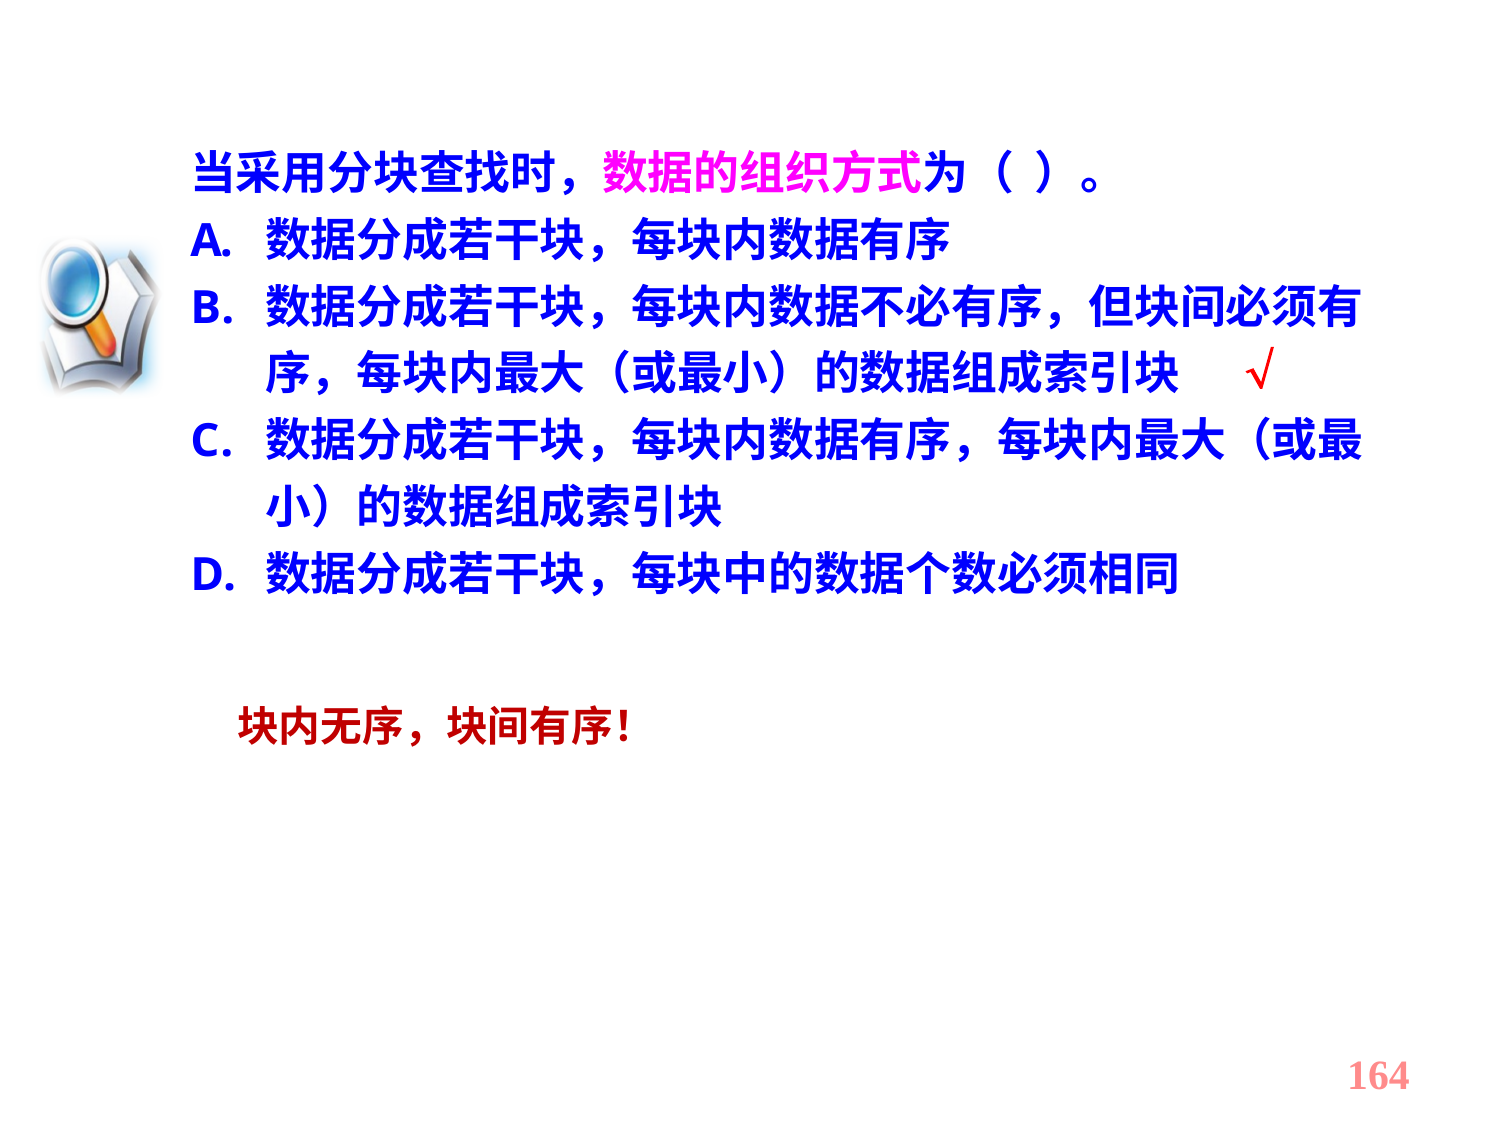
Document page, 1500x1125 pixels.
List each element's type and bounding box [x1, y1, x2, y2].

slide_number [1074, 1042, 1425, 1103]
text_box [222, 679, 750, 757]
text_box [175, 125, 1430, 607]
picture [34, 234, 165, 400]
